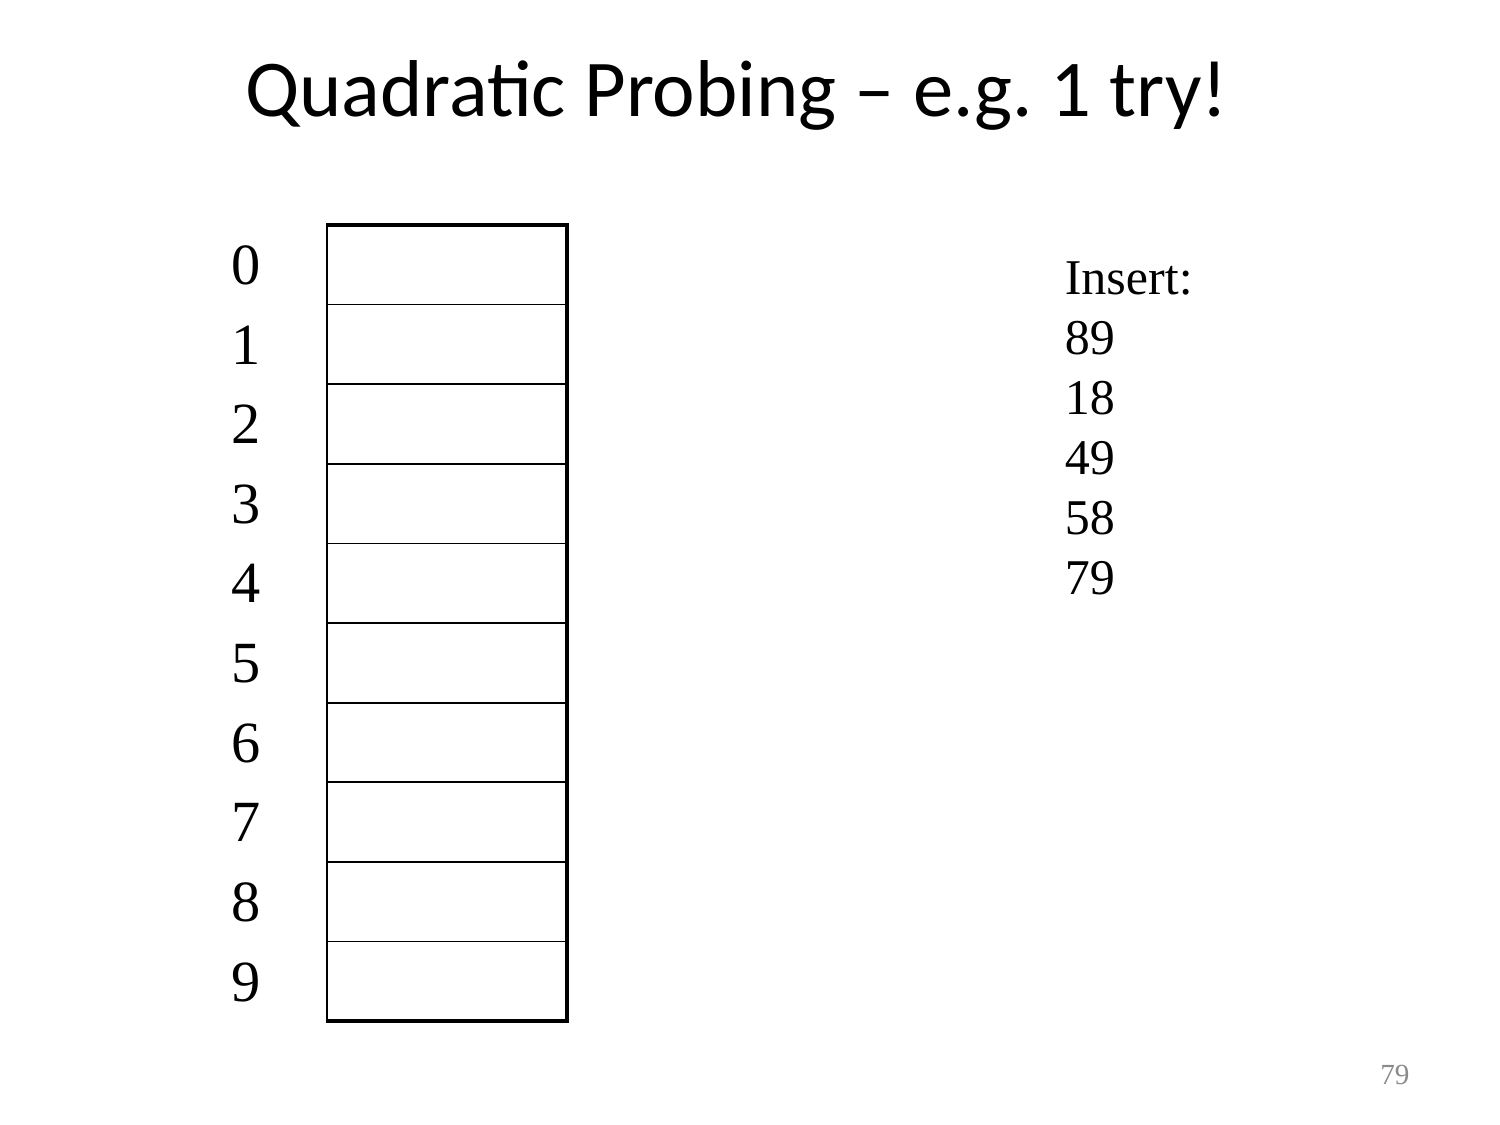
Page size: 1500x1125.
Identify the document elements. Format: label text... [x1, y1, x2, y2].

table_cell 2 [217, 384, 326, 464]
table_cell [328, 385, 565, 463]
table_cell [328, 863, 565, 941]
table_cell [328, 544, 565, 622]
table_cell [328, 783, 565, 861]
text_box Insert: 89 18 49 58 79 [1050, 237, 1280, 613]
table_cell [328, 305, 565, 383]
table_header [328, 227, 565, 304]
table_cell [328, 624, 565, 702]
slide_number 79 [1074, 1042, 1425, 1103]
title Quadratic Probing – e.g. 1 try! [99, 28, 1375, 141]
table_cell 8 [217, 862, 326, 941]
table_cell 4 [217, 543, 326, 623]
table_cell [328, 704, 565, 781]
table_cell 1 [217, 305, 326, 384]
table_cell [328, 465, 565, 543]
table_cell 6 [217, 703, 326, 782]
table_cell 7 [217, 782, 326, 862]
table_header 0 [217, 225, 326, 305]
table_cell 5 [217, 623, 326, 703]
table_cell 3 [217, 464, 326, 543]
table_cell [328, 942, 565, 1019]
table_cell 9 [217, 941, 326, 1021]
